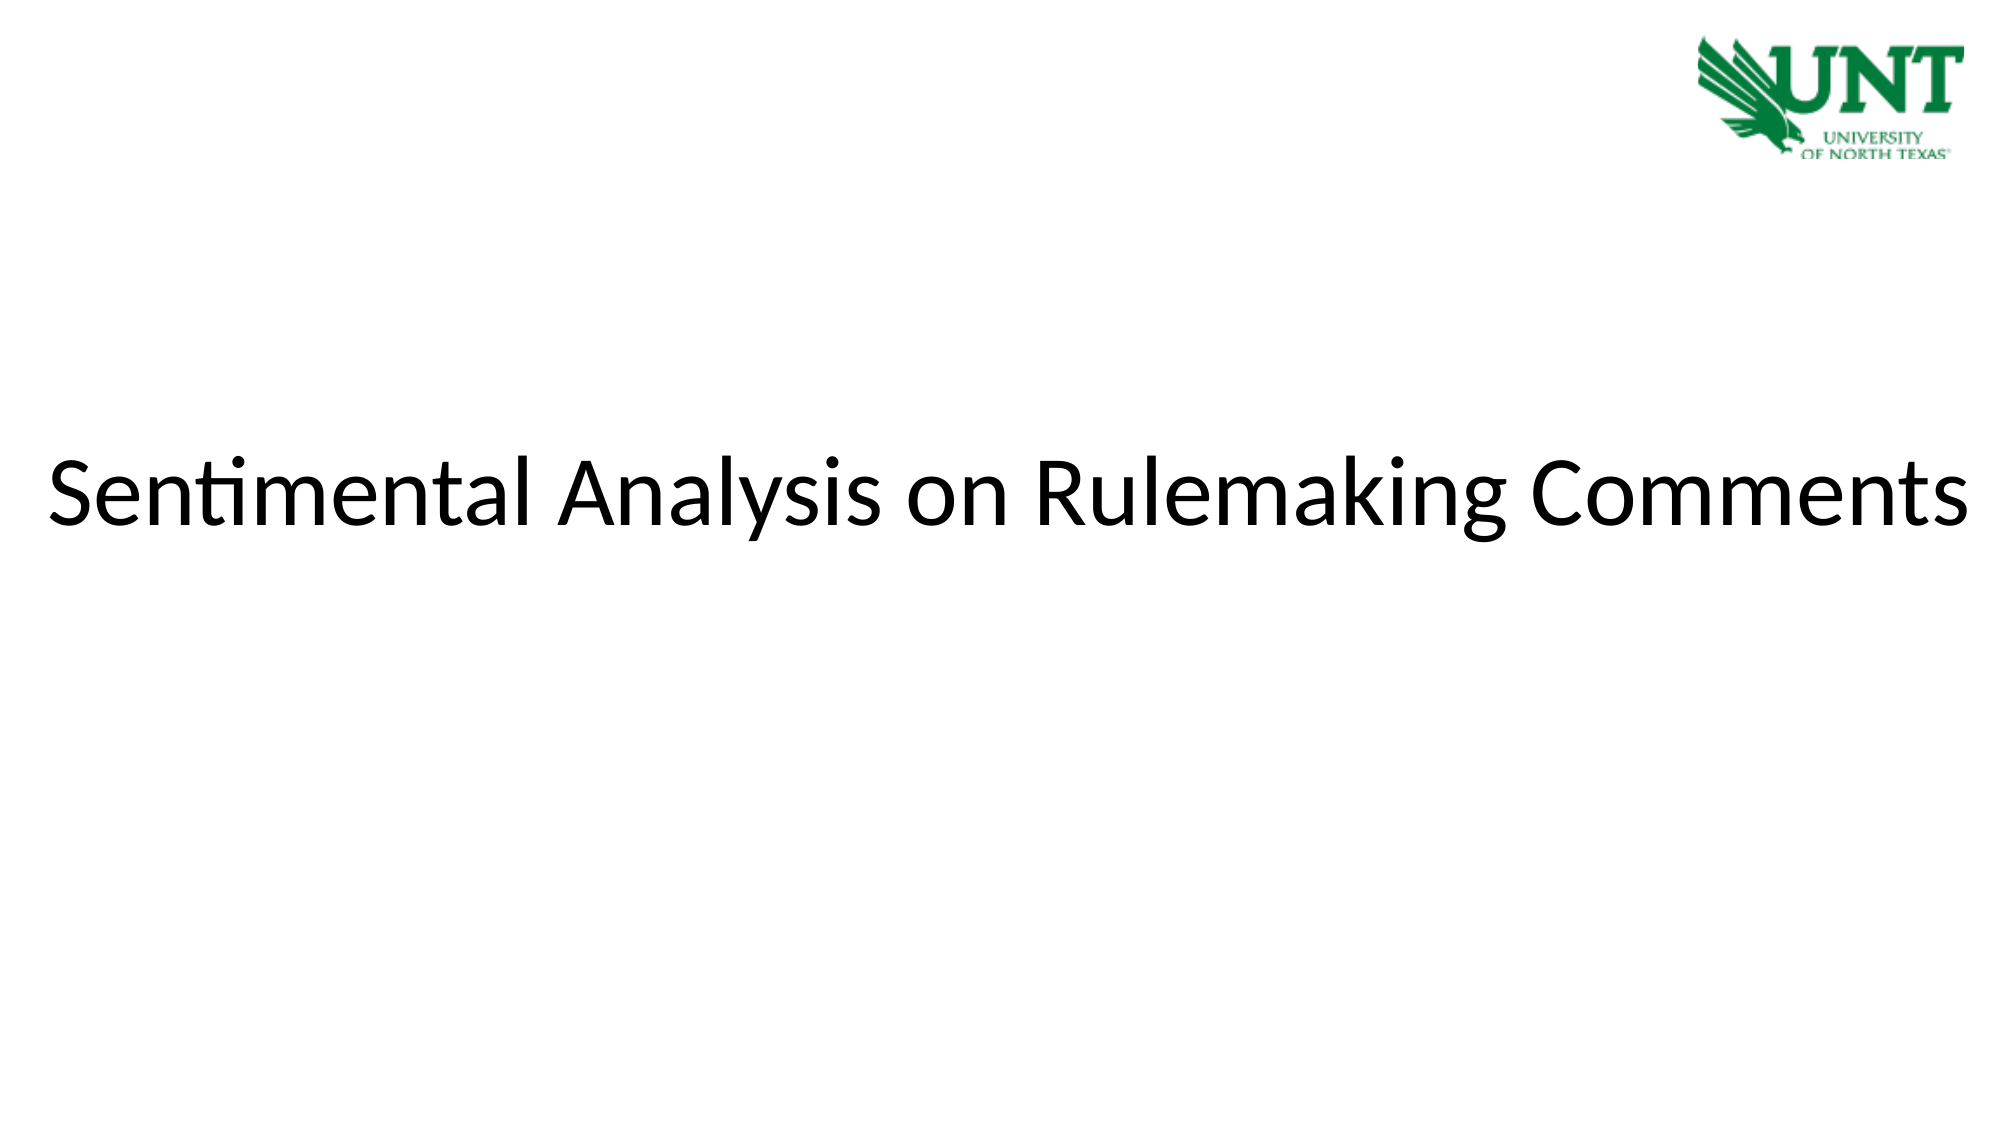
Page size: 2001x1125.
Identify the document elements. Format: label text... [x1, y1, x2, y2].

list Sentimental Analysis on Rulemaking Comments [20, 431, 2000, 702]
